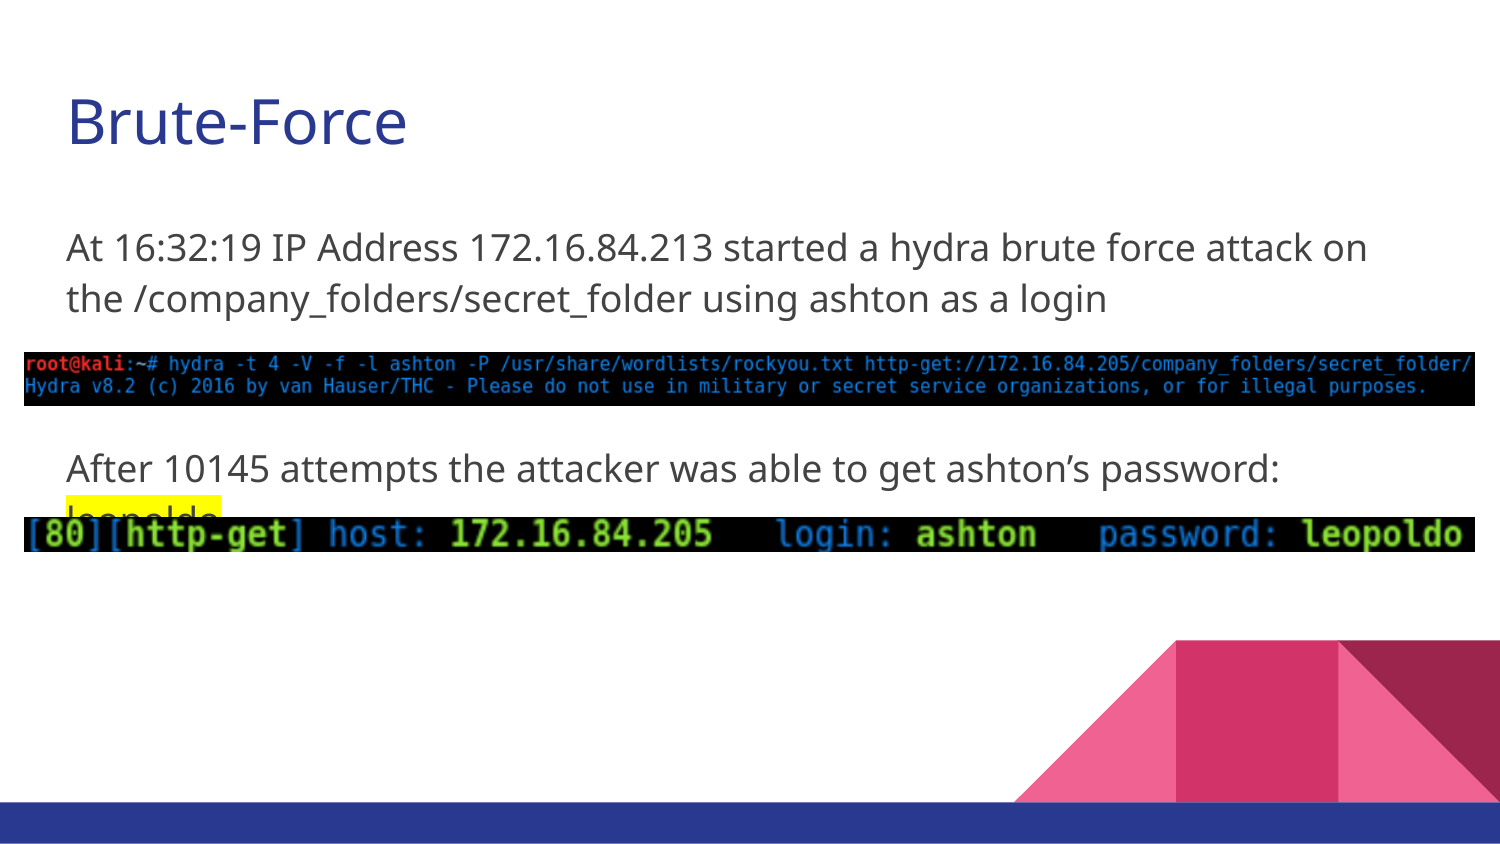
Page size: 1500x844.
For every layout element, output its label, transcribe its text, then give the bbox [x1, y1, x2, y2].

list At 16:32:19 IP Address 172.16.84.213 started a hydra brute force attack on the /company_folders/secret_folder using ashton as a login After 10145 attempts the attacker was able to get ashton’s password: leopoldo [51, 414, 1449, 515]
list At 16:32:19 IP Address 172.16.84.213 started a hydra brute force attack on the /company_folders/secret_folder using ashton as a login After 10145 attempts the attacker was able to get ashton’s password: leopoldo [51, 560, 1449, 750]
list At 16:32:19 IP Address 172.16.84.213 started a hydra brute force attack on the /company_folders/secret_folder using ashton as a login After 10145 attempts the attacker was able to get ashton’s password: leopoldo [51, 201, 1449, 350]
picture [24, 351, 1476, 406]
picture [24, 517, 1476, 552]
title Brute-Force [51, 67, 1449, 167]
